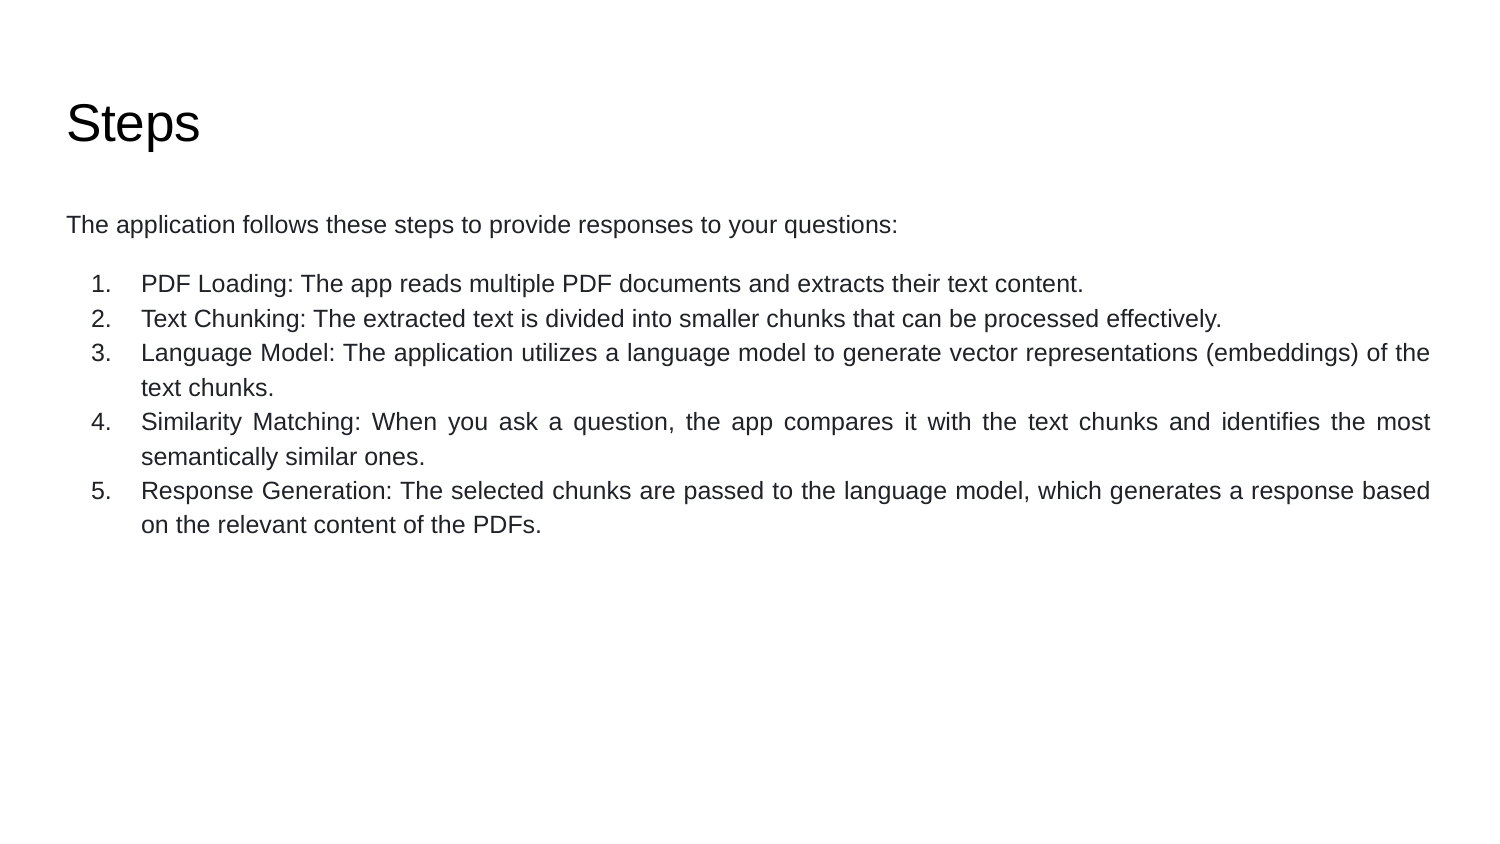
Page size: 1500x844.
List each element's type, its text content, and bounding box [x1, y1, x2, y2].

list The application follows these steps to provide responses to your questions: PDF Loading: The app reads multiple PDF documents and extracts their text content. Text Chunking: The extracted text is divided into smaller chunks that can be processed effectively. Language Model: The application utilizes a language model to generate vector representations (embeddings) of the text chunks. Similarity Matching: When you ask a question, the app compares it with the text chunks and identifies the most semantically similar ones. Response Generation: The selected chunks are passed to the language model, which generates a response based on the relevant content of the PDFs. [51, 189, 1449, 750]
title Steps [51, 72, 1449, 167]
